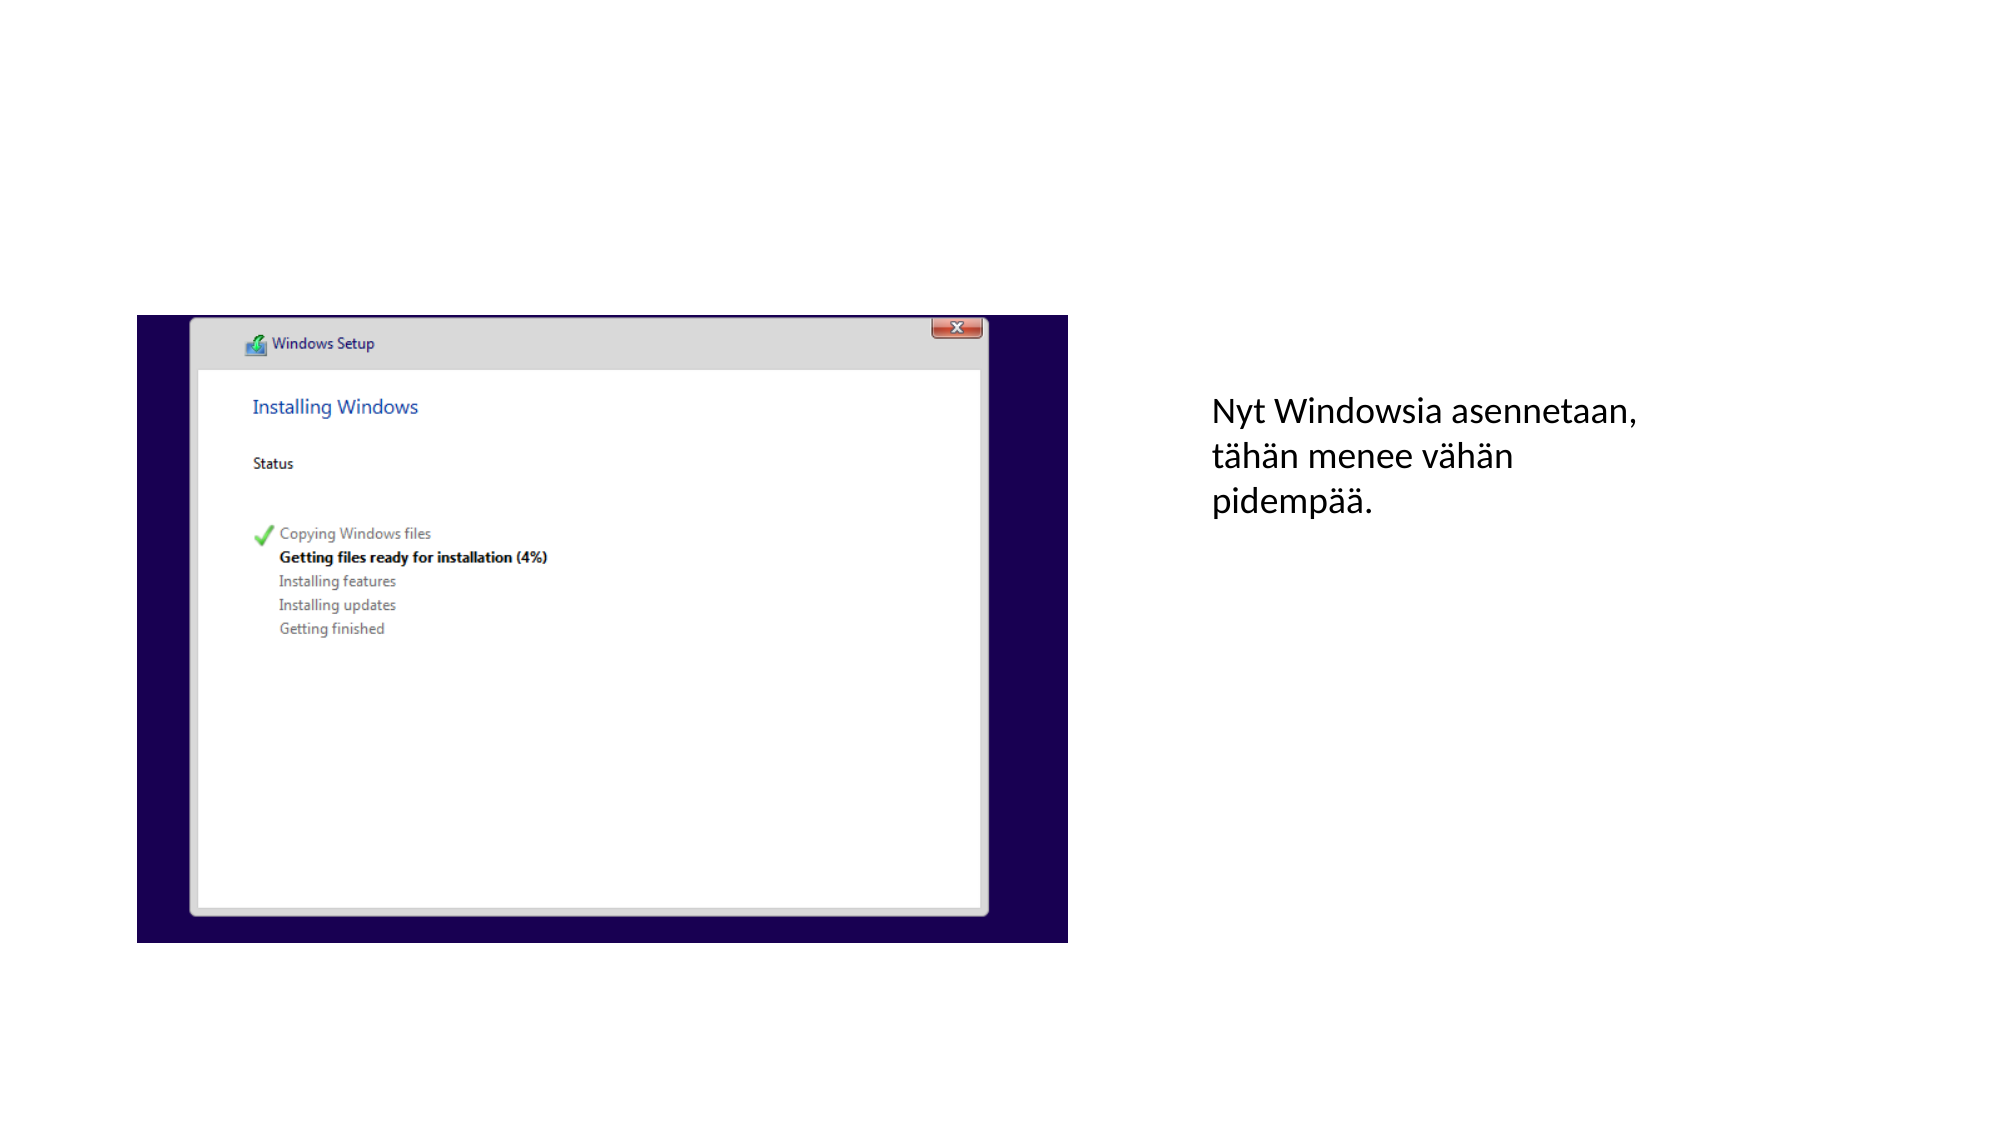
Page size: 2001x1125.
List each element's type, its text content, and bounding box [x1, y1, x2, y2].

text_box Nyt Windowsia asennetaan, tähän menee vähän pidempää. [1197, 378, 1673, 529]
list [137, 315, 1068, 944]
